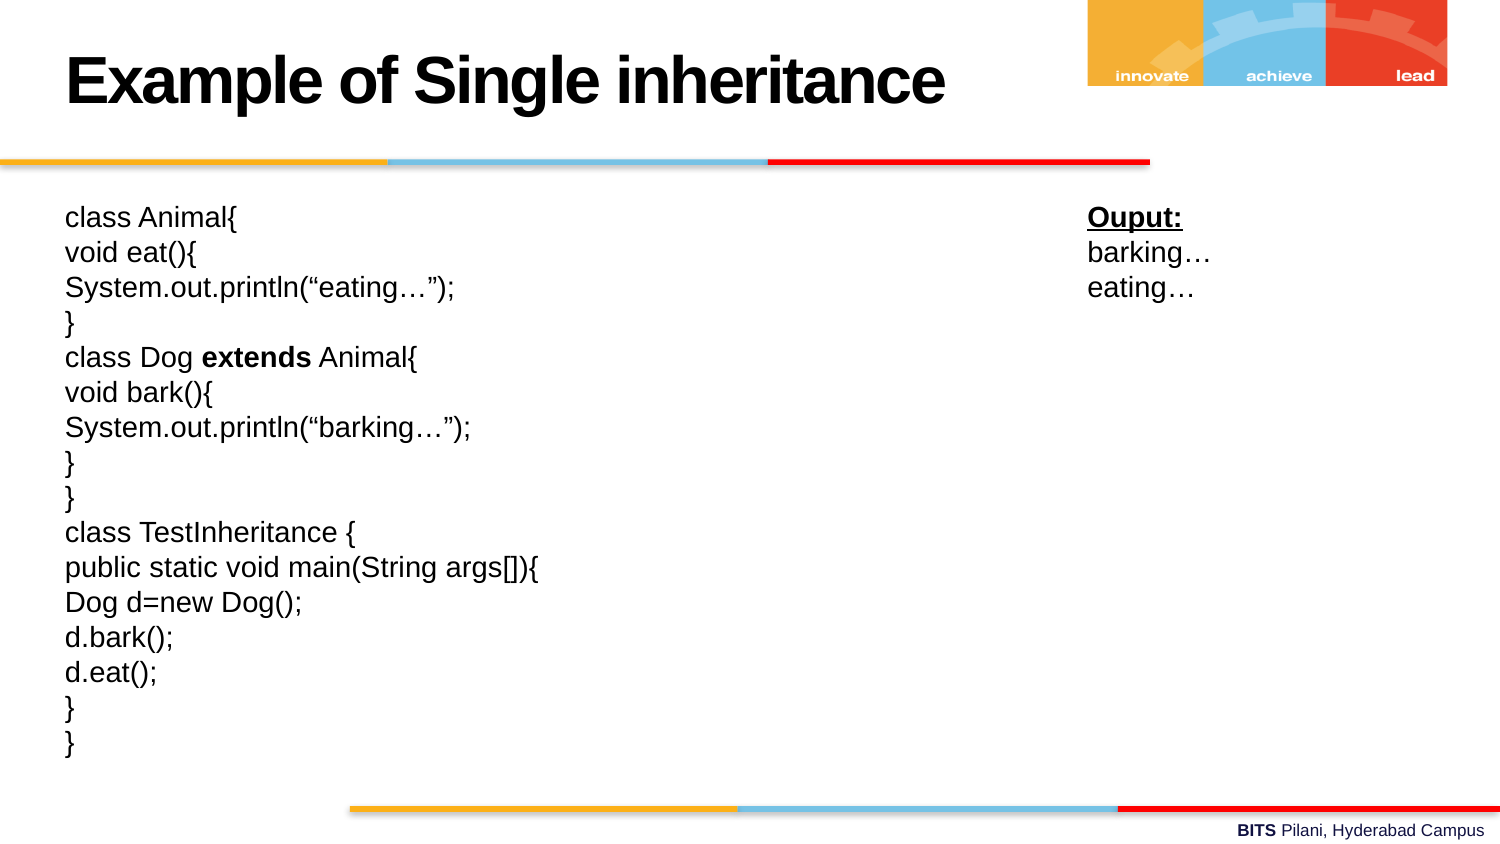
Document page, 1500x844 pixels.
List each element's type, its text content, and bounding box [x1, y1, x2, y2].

text_box Ouput: barking… eating… [1072, 191, 1346, 311]
picture [1087, 0, 1448, 86]
list Example of Single inheritance [50, 18, 1088, 160]
text_box class Animal{ void eat(){ System.out.println(“eating…”); } class Dog extends Animal{ void bark(){ System.out.println(“barking…”); } } class TestInheritance { public static void main(String args[]){ Dog d=new Dog(); d.bark(); d.eat(); } } [49, 191, 866, 801]
